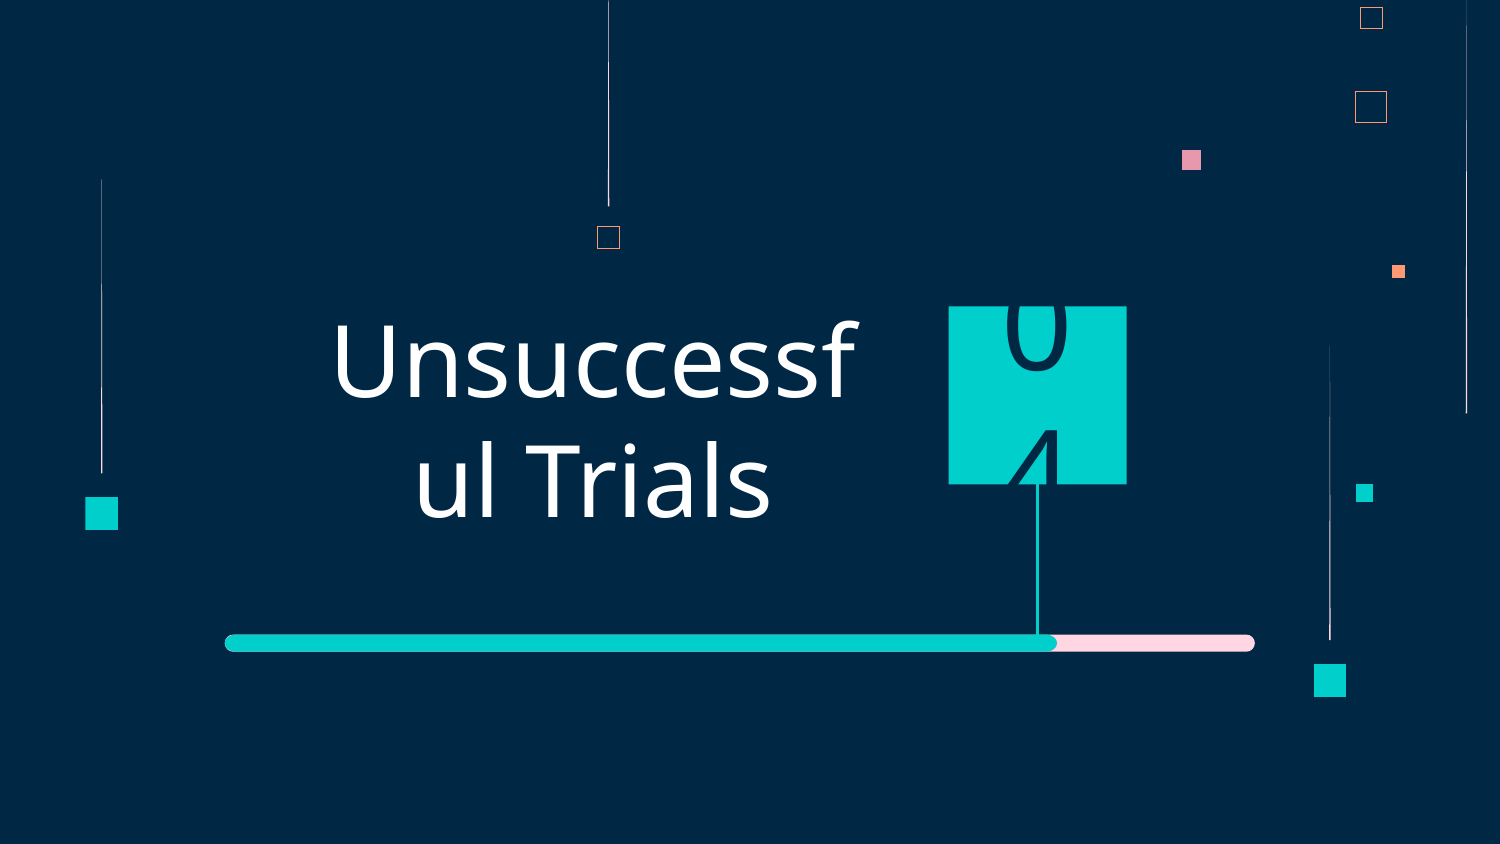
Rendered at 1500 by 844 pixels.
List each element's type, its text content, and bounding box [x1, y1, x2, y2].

title Unsuccessful Trials [294, 285, 892, 553]
title 04 [957, 348, 1119, 443]
text_box [1049, 634, 1255, 652]
text_box [224, 634, 1058, 652]
text_box [948, 306, 1127, 485]
